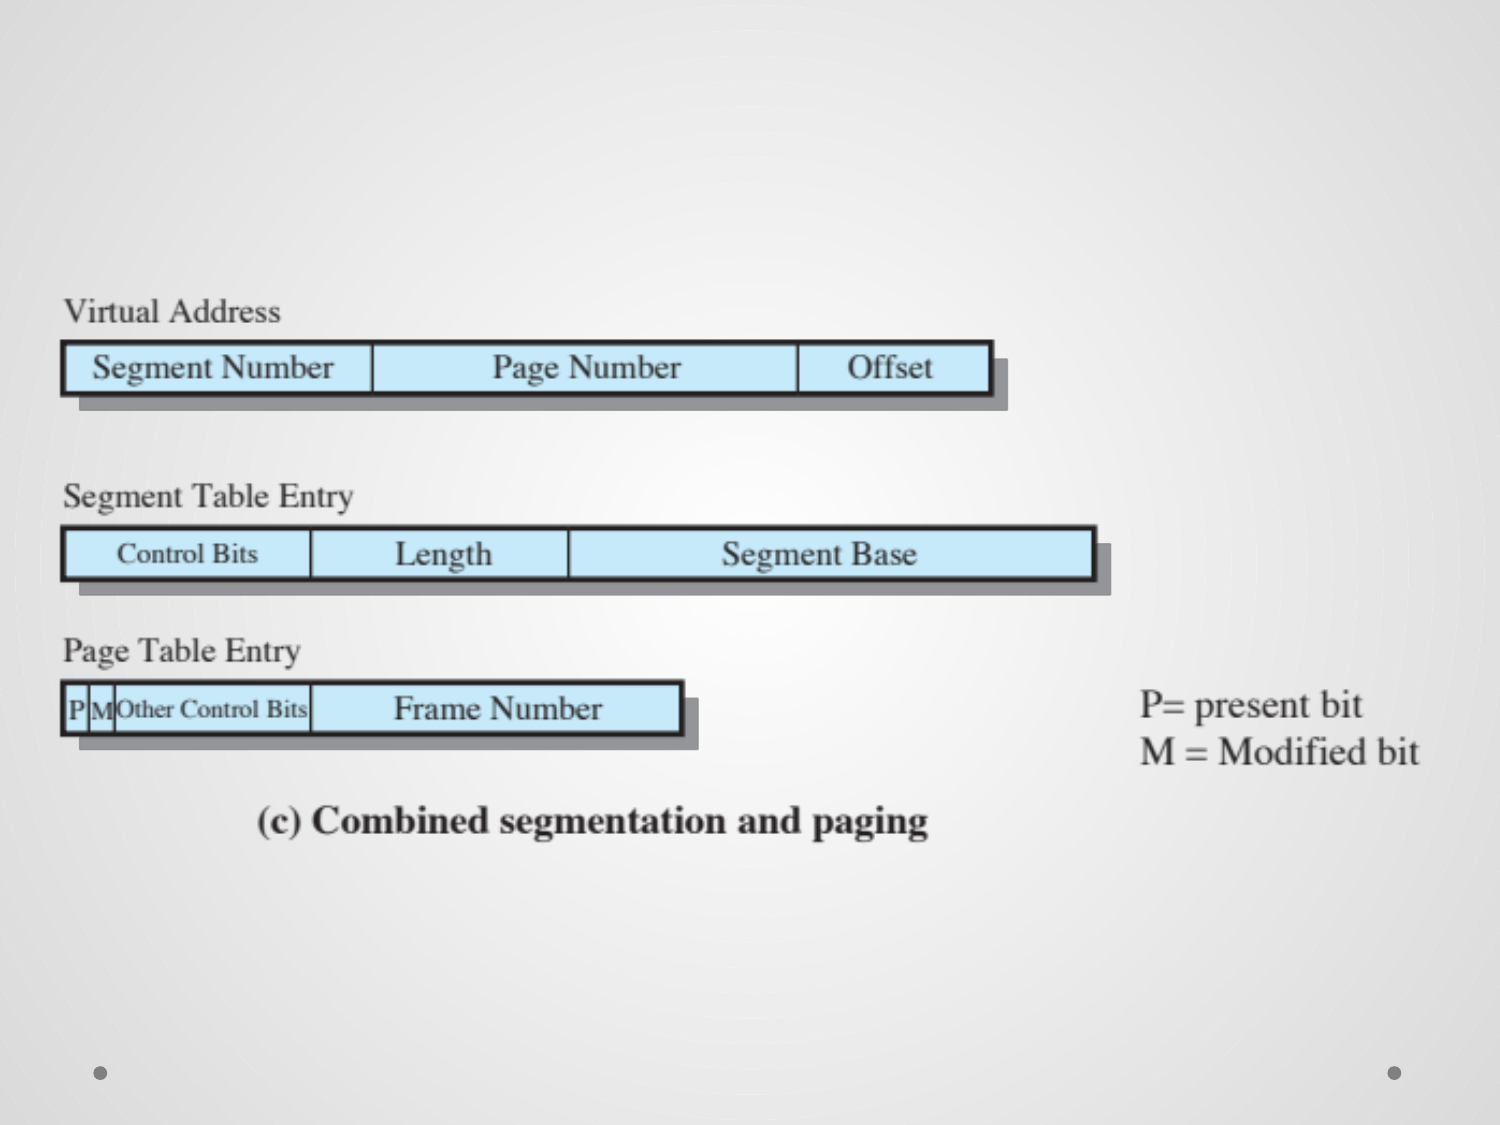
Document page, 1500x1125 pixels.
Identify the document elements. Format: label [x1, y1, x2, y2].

picture [0, 237, 1461, 876]
